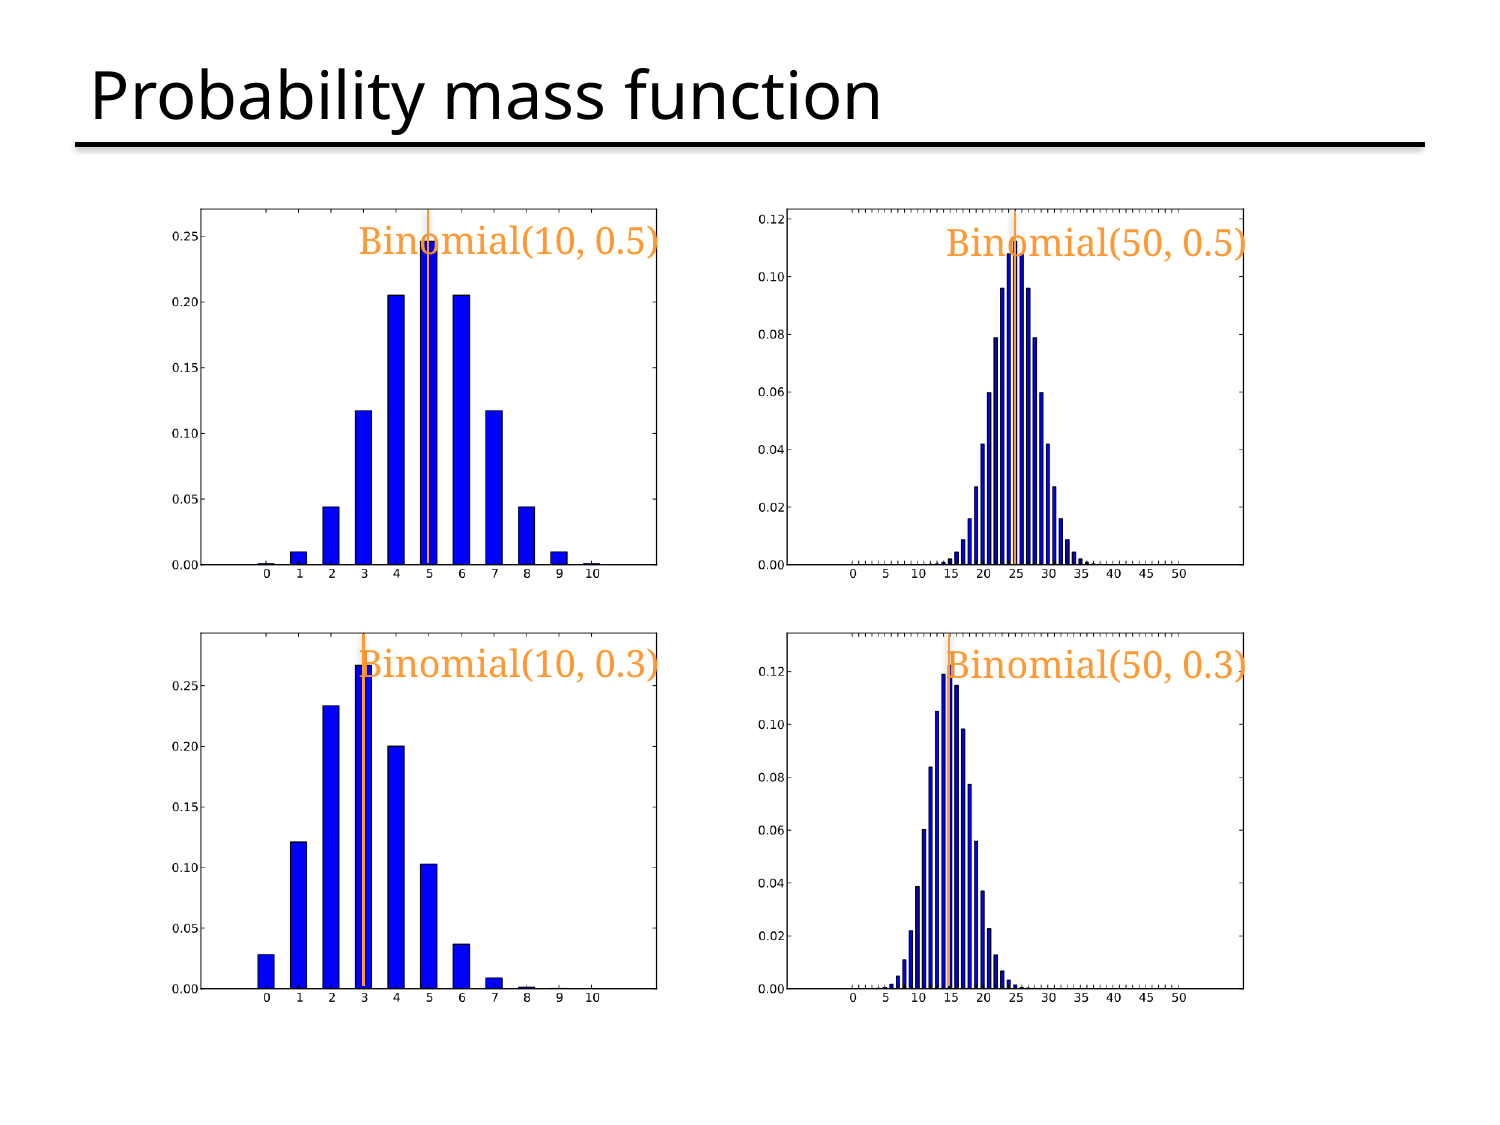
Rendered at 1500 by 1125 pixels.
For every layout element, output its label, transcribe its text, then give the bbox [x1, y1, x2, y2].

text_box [126, 164, 711, 587]
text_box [713, 164, 1301, 588]
title Probability mass function [75, 45, 1425, 145]
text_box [126, 588, 711, 1032]
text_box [713, 588, 1301, 1032]
